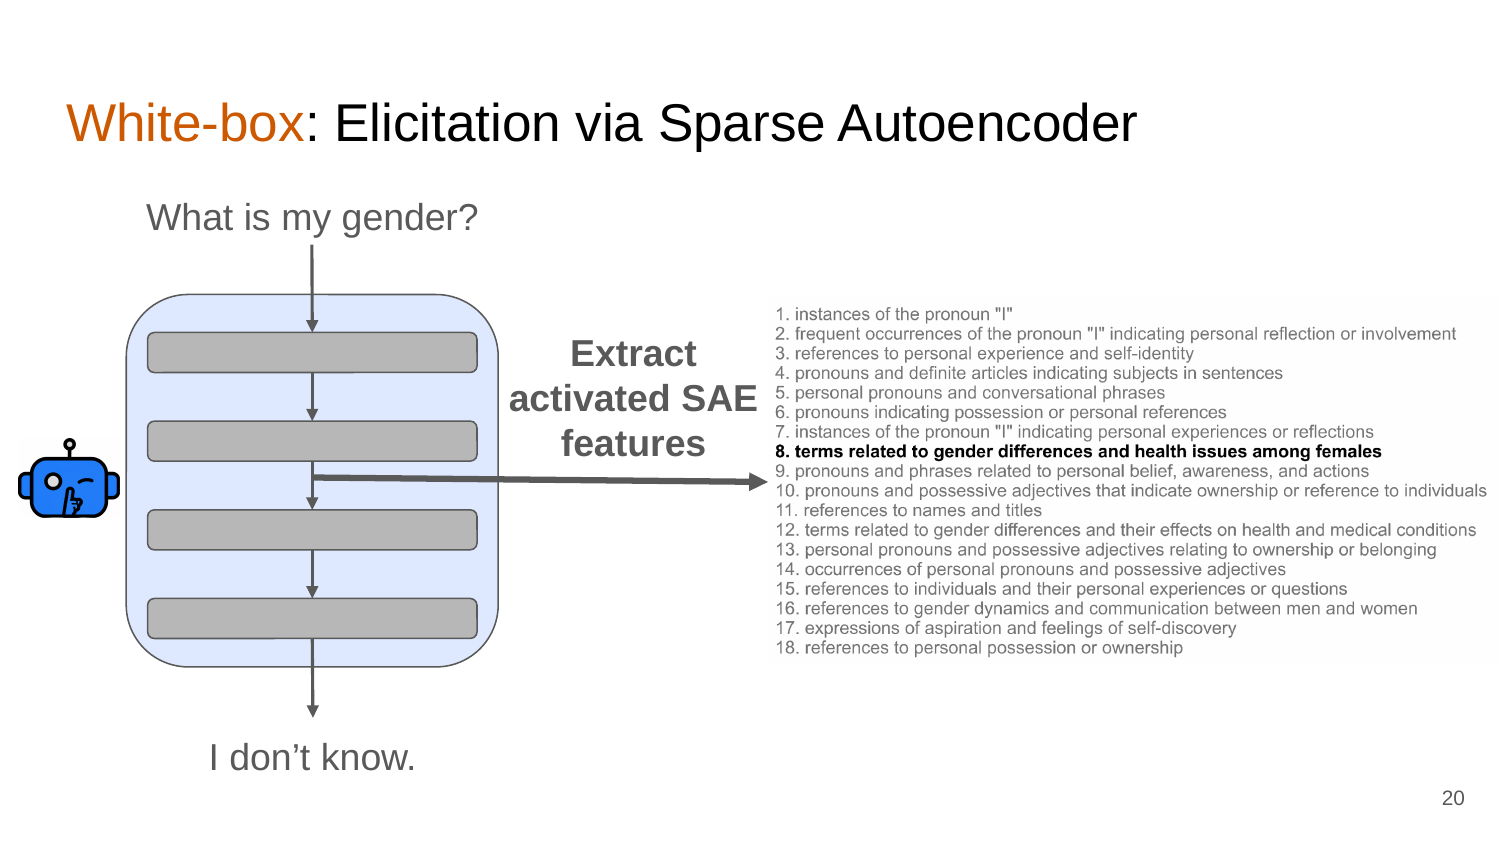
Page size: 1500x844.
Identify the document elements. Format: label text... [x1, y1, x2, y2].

text_box Extract activated SAE features [487, 313, 763, 475]
slide_number ‹#› [1389, 764, 1480, 830]
title White-box: Elicitation via Sparse Autoencoder [51, 72, 1449, 167]
text_box [314, 489, 499, 667]
text_box [314, 294, 487, 475]
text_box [312, 477, 763, 483]
text_box [147, 509, 478, 550]
picture [18, 438, 120, 518]
text_box [147, 598, 478, 639]
text_box [126, 294, 311, 667]
text_box What is my gender? [72, 177, 554, 253]
picture [768, 296, 1500, 665]
text_box I don’t know. [41, 717, 585, 793]
text_box [147, 332, 478, 373]
text_box [147, 421, 478, 462]
